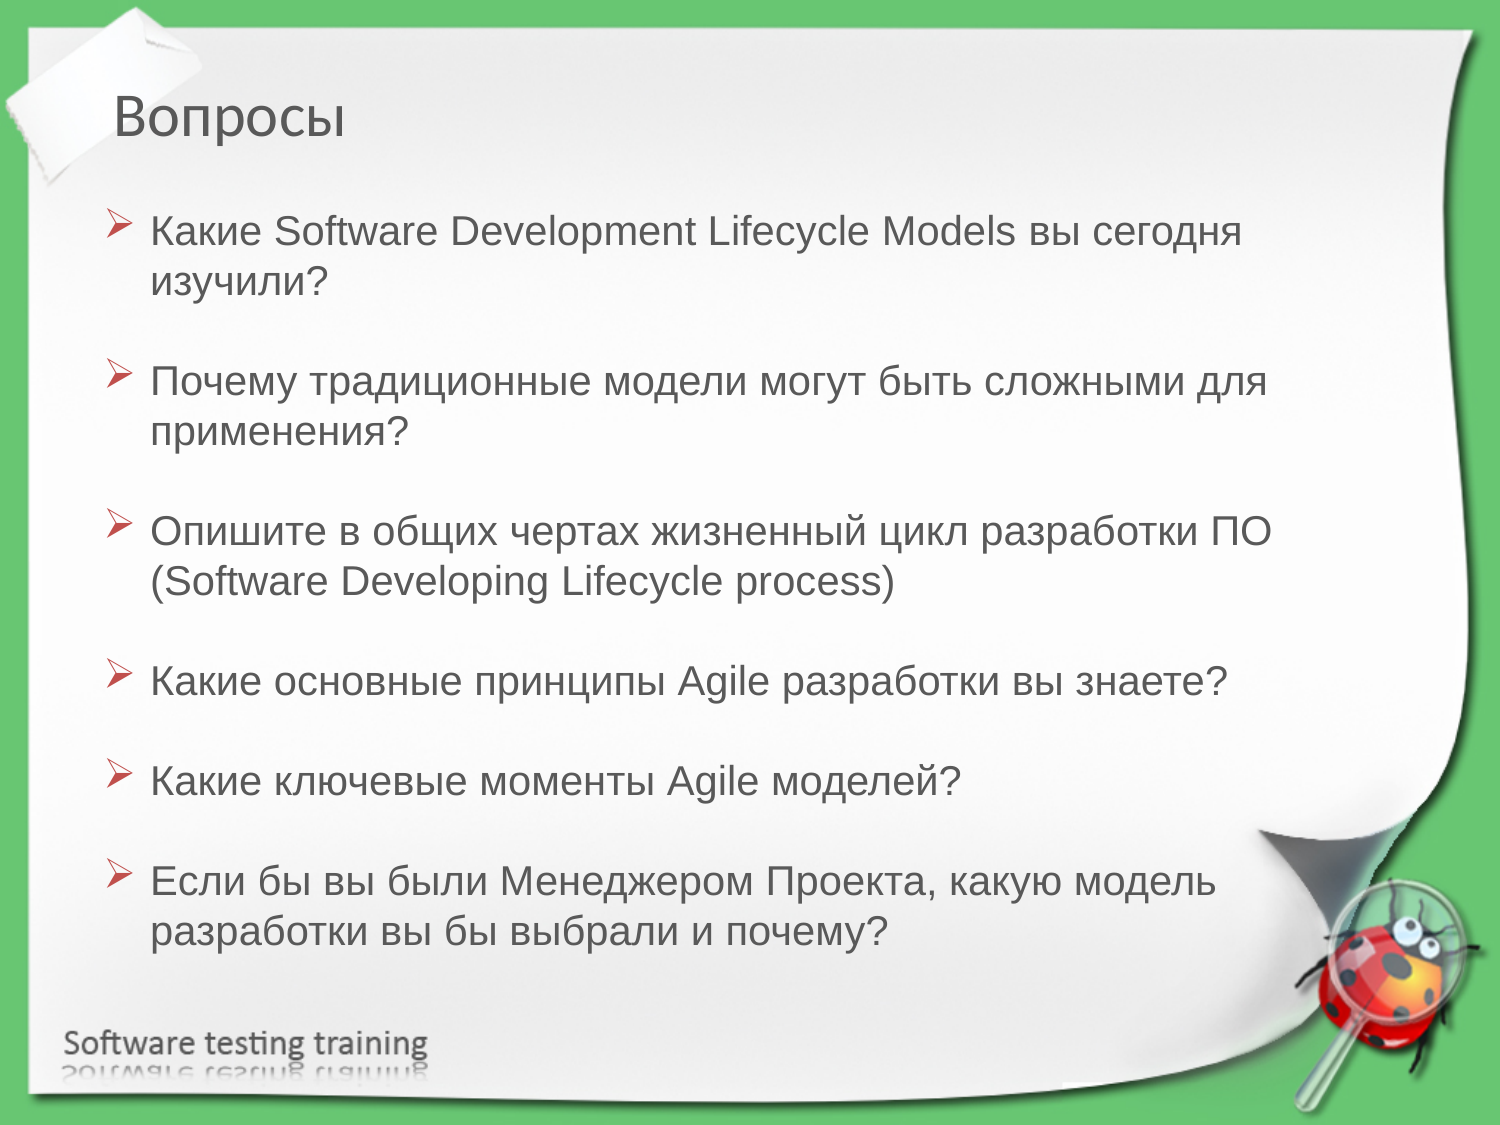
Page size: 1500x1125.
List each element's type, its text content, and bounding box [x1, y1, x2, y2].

text_box Какие Software Development Lifecycle Models вы сегодня изучили? Почему традиционные модели могут быть сложными для применения? Опишите в общих чертах жизненный цикл разработки ПО (Software Developing Lifecycle process) Какие основные принципы Agile разработки вы знаете? Какие ключевые моменты Agile моделей? Если бы вы были Менеджером Проекта, какую модель разработки вы бы выбрали и почему? [88, 196, 1379, 1012]
text_box Вопросы [99, 66, 363, 157]
picture [0, 0, 1500, 1125]
